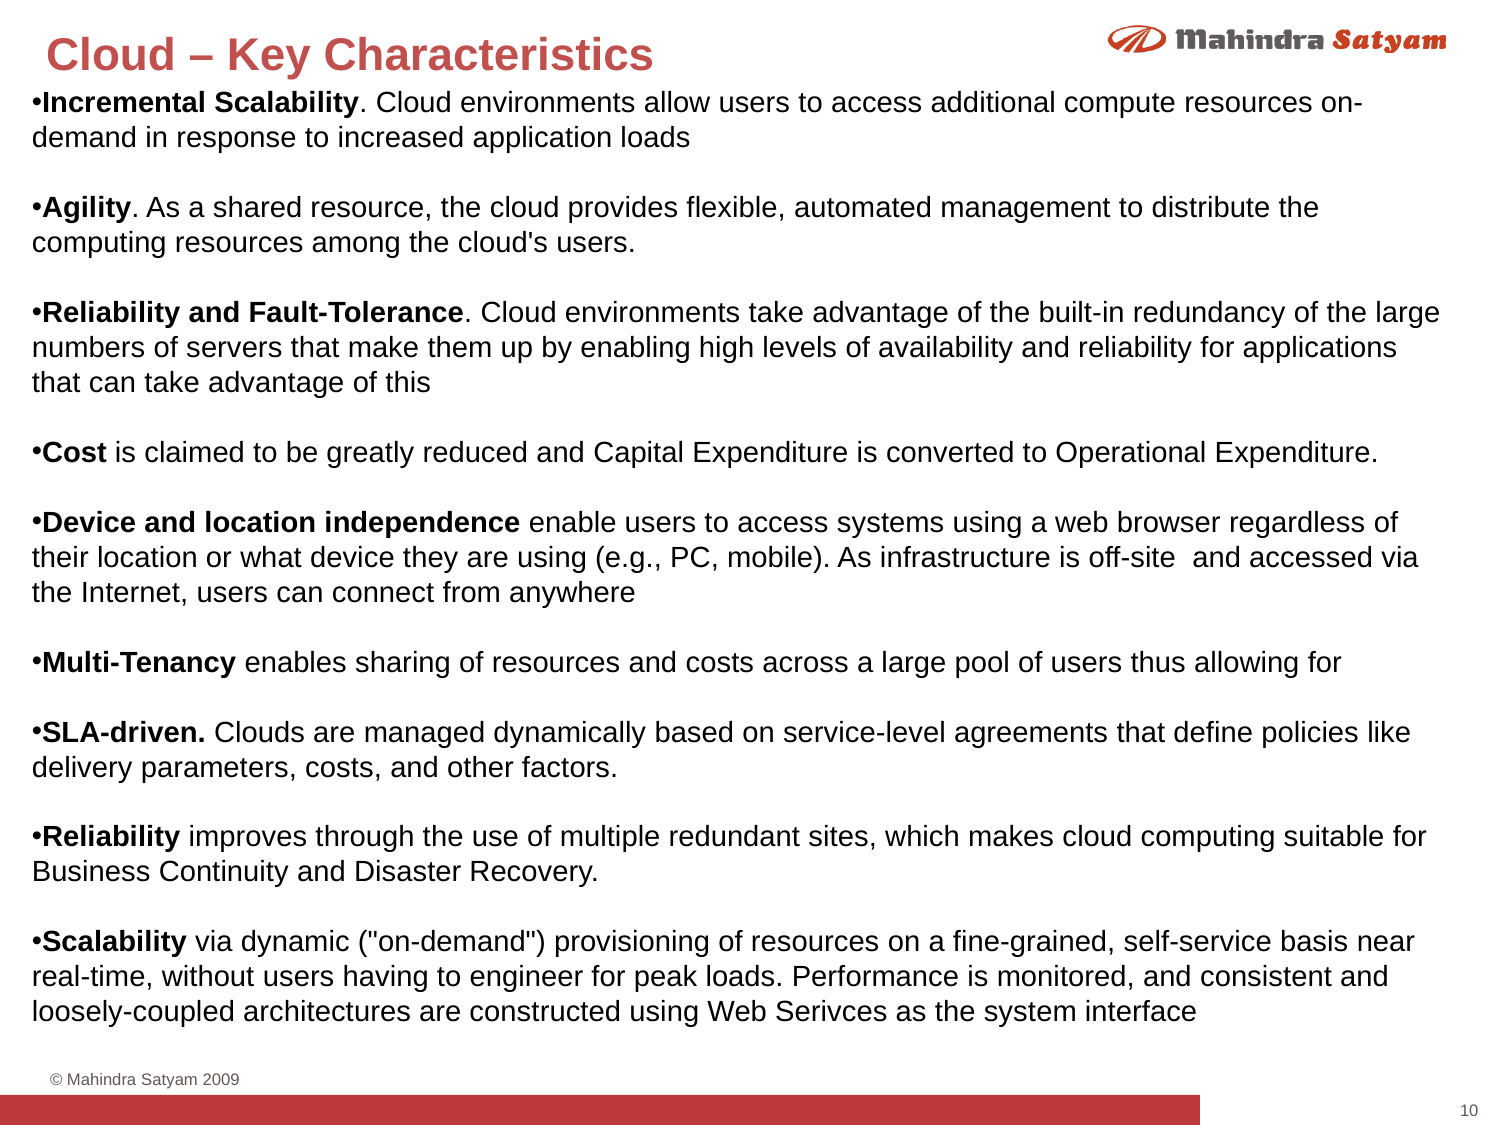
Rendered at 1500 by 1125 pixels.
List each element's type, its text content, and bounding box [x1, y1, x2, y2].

picture [1107, 25, 1446, 53]
text_box Cloud – Key Characteristics [31, 17, 1090, 73]
text_box Incremental Scalability. Cloud environments allow users to access additional compute resources on-demand in response to increased application loads Agility. As a shared resource, the cloud provides flexible, automated management to distribute the computing resources among the cloud's users. Reliability and Fault-Tolerance. Cloud environments take advantage of the built-in redundancy of the large numbers of servers that make them up by enabling high levels of availability and reliability for applications that can take advantage of this Cost is claimed to be greatly reduced and Capital Expenditure is converted to Operational Expenditure. Device and location independence enable users to access systems using a web browser regardless of their location or what device they are using (e.g., PC, mobile). As infrastructure is off-site and accessed via the Internet, users can connect from anywhere Multi-Tenancy enables sharing of resources and costs across a large pool of users thus allowing for SLA-driven. Clouds are managed dynamically based on service-level agreements that define policies like delivery parameters, costs, and other factors. Reliability improves through the use of multiple redundant sites, which makes cloud computing suitable for Business Continuity and Disaster Recovery. Scalability via dynamic ("on-demand") provisioning of resources on a fine-grained, self-service basis near real-time, without users having to engineer for peak loads. Performance is monitored, and consistent and loosely-coupled architectures are constructed using Web Serivces as the system interface [31, 83, 1443, 1098]
